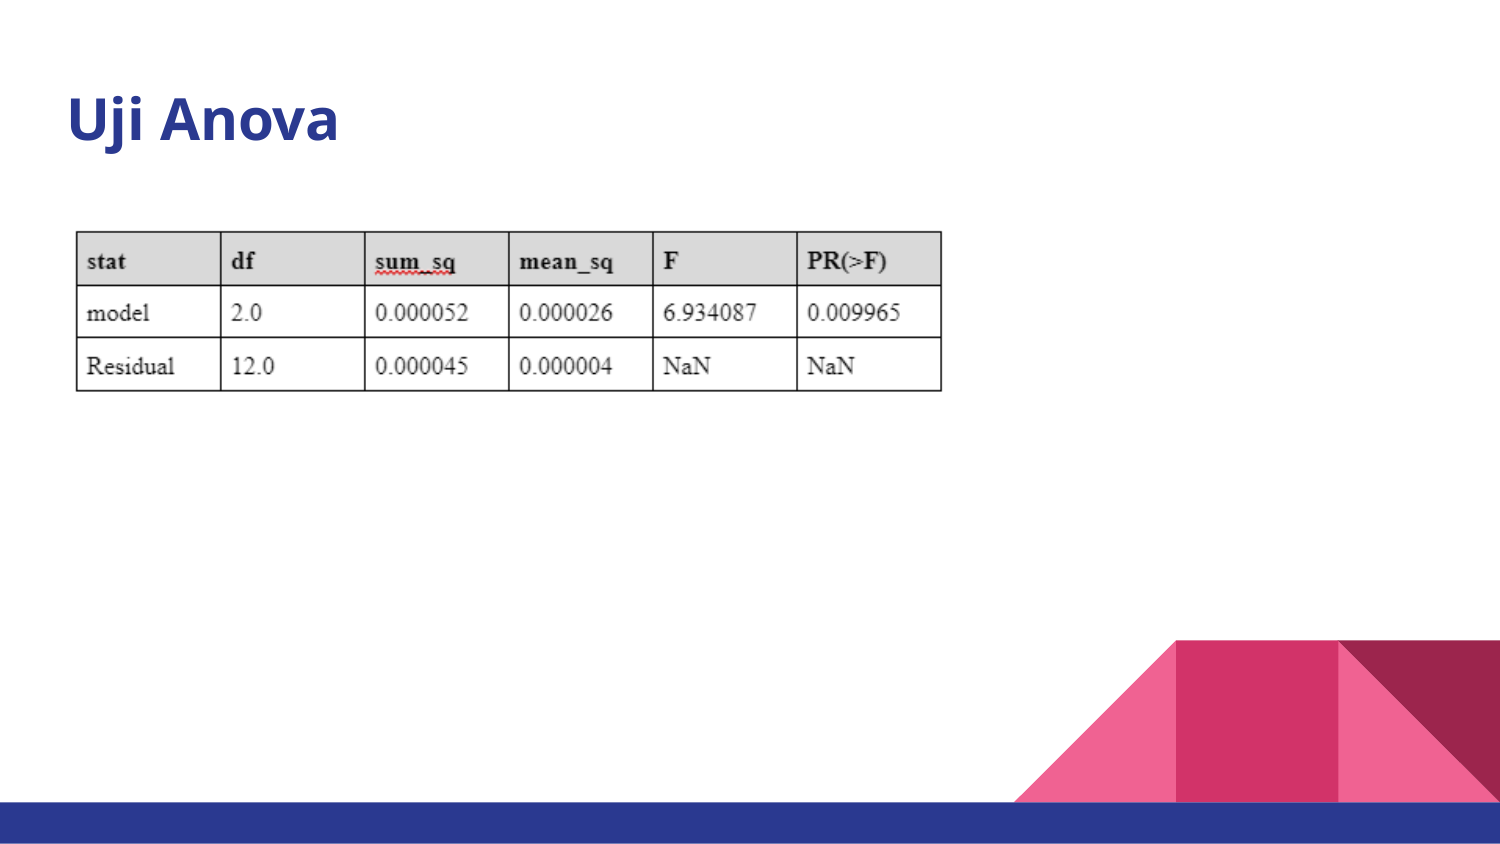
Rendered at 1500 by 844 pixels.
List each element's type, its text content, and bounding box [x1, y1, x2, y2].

title Uji Anova [51, 67, 1449, 167]
picture [70, 222, 950, 395]
